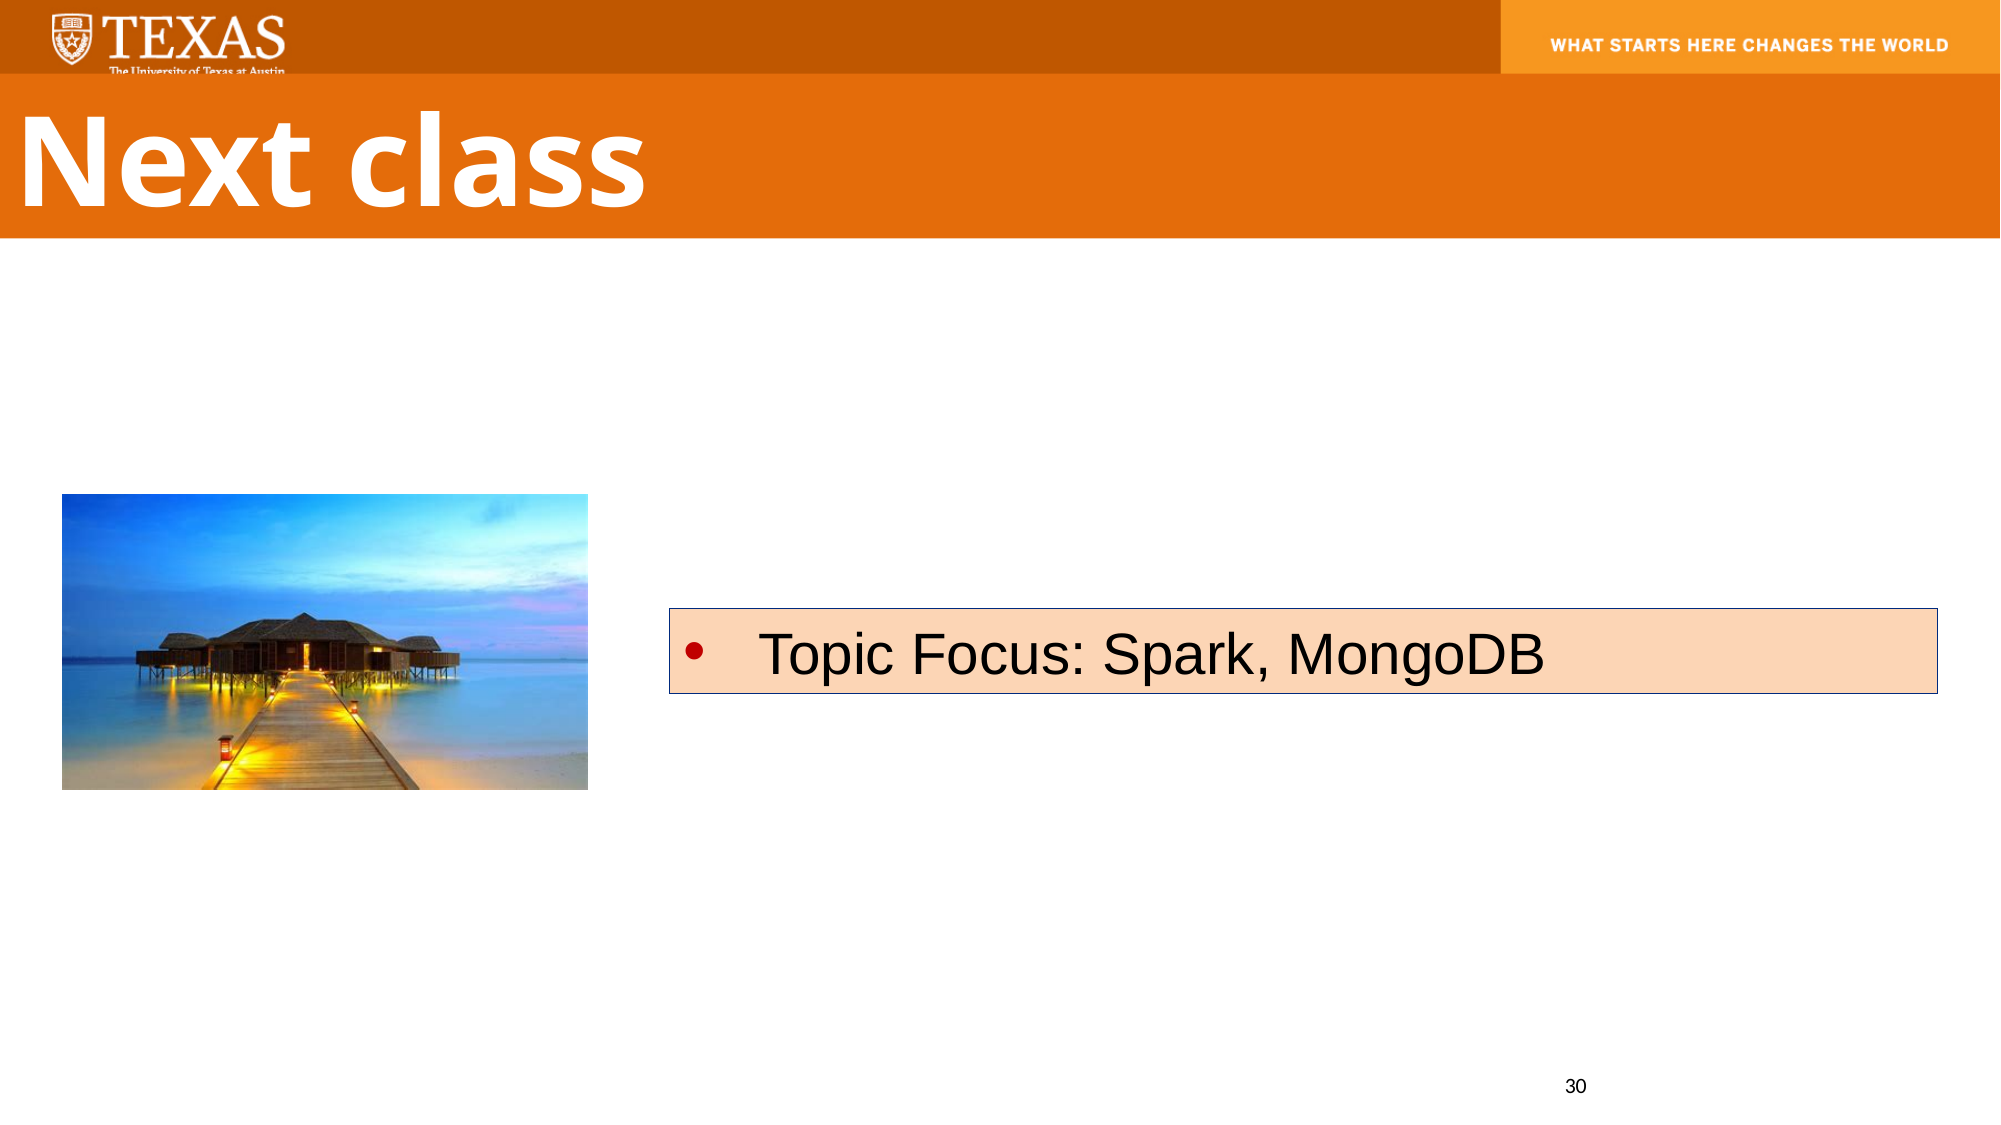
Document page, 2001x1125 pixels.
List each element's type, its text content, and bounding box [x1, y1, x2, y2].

slide_number 30 [1550, 1064, 2000, 1124]
text_box Next class [0, 73, 2000, 239]
text_box Topic Focus: Spark, MongoDB [669, 608, 1938, 694]
picture [0, 0, 2001, 1125]
